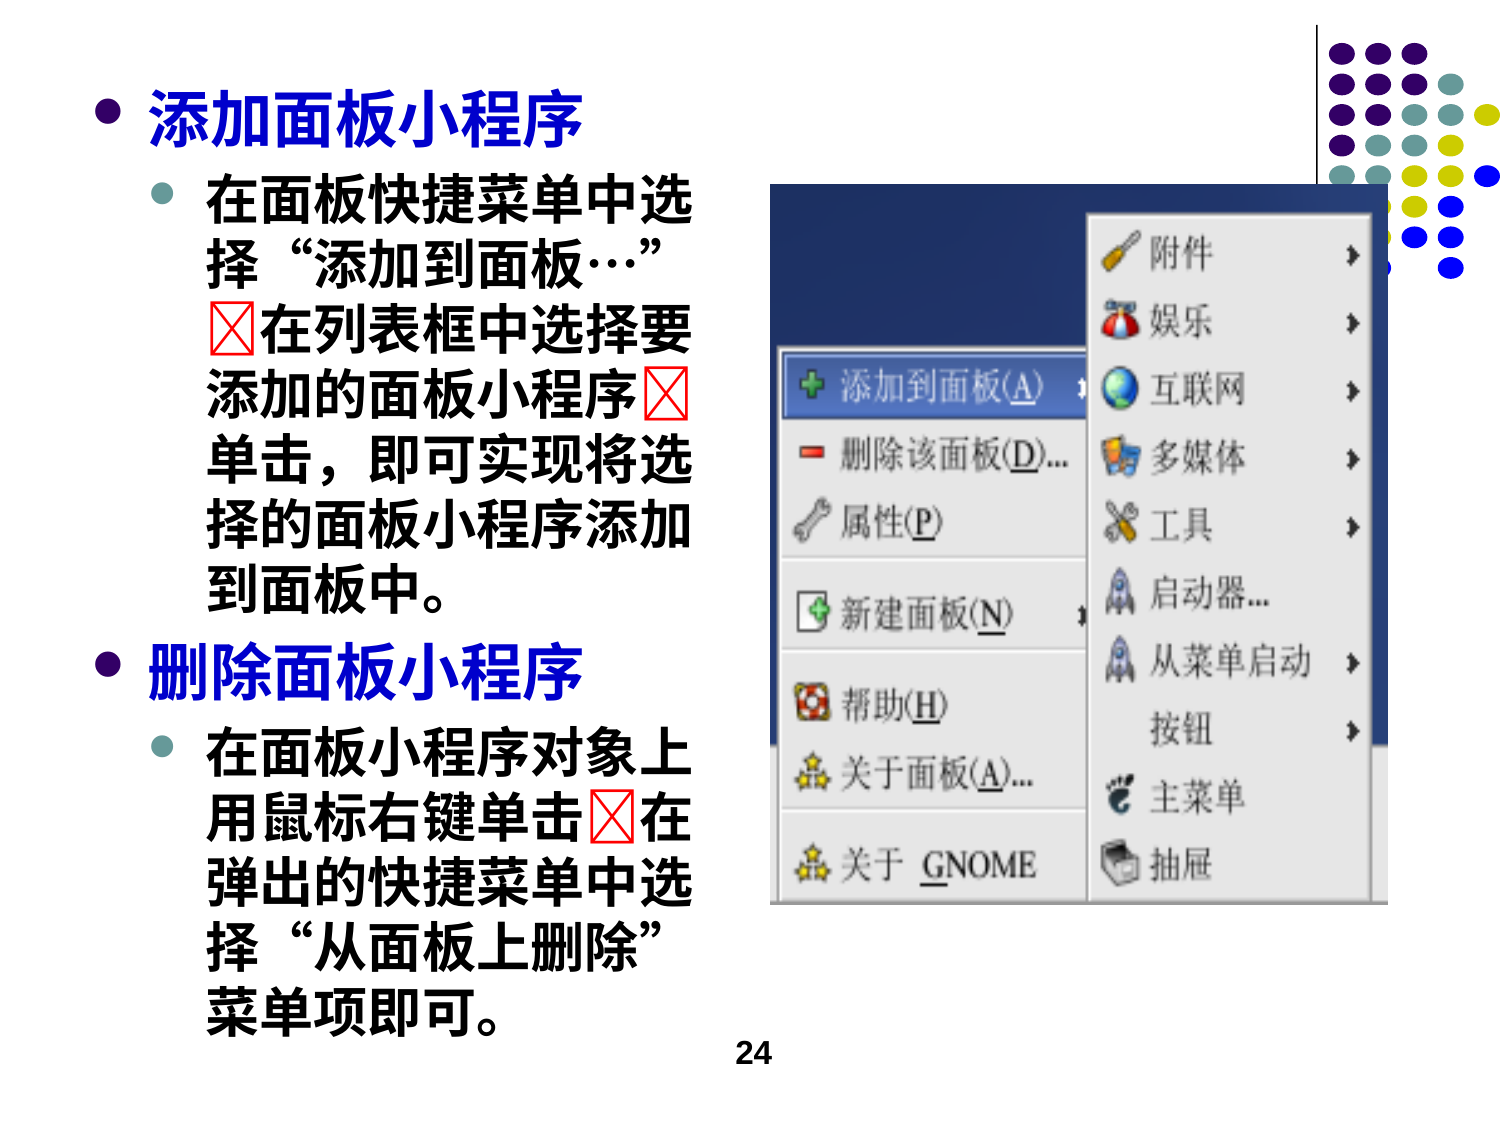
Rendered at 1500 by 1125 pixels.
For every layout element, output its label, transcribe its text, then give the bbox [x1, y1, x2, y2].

picture [770, 184, 1389, 906]
slide_number 24 [578, 1023, 930, 1099]
list 添加面板小程序 在面板快捷菜单中选择“添加到面板…”在列表框中选择要添加的面板小程序单击，即可实现将选择的面板小程序添加到面板中。 删除面板小程序 在面板小程序对象上用鼠标右键单击在弹出的快捷菜单中选择“从面板上删除”菜单项即可。 [76, 72, 751, 1024]
